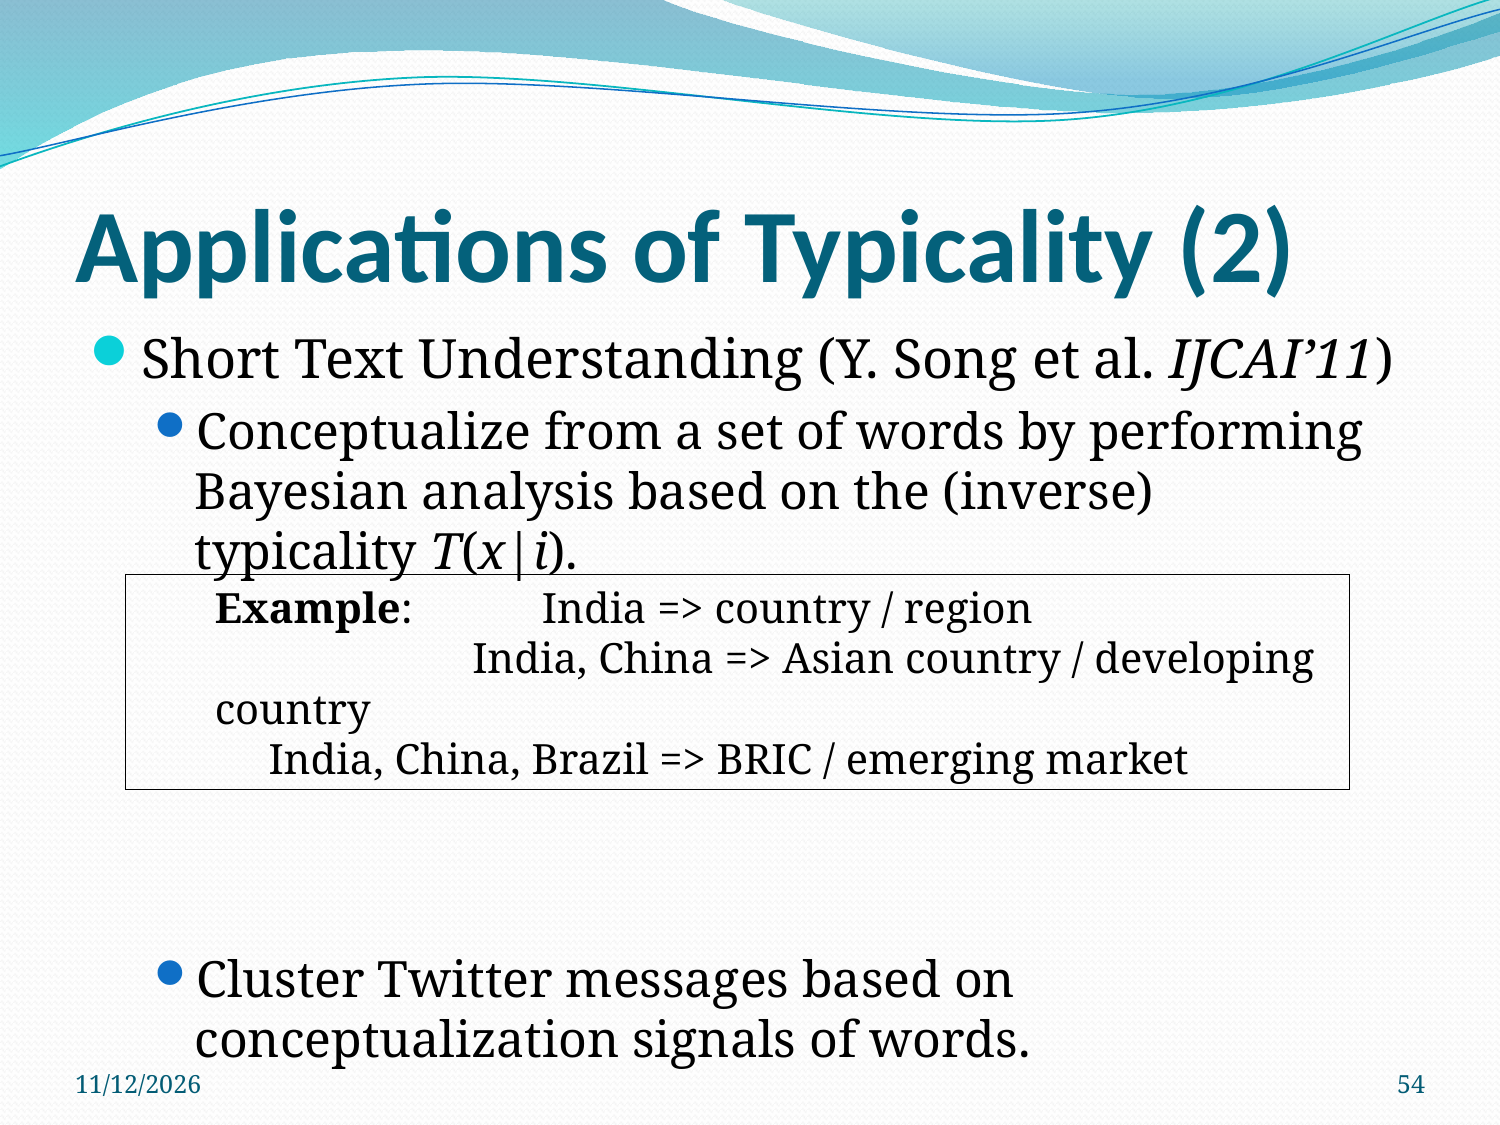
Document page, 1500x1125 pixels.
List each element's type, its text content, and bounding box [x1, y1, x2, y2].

list Short Text Understanding (Y. Song et al. IJCAI’11) Conceptualize from a set of words by performing Bayesian analysis based on the (inverse) typicality T(x|i). Cluster Twitter messages based on conceptualization signals of words. [75, 317, 1463, 1038]
text_box Example: India => country / region India, China => Asian country / developing country India, China, Brazil => BRIC / emerging market [125, 574, 1350, 790]
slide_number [75, 1042, 425, 1103]
title Applications of Typicality (2) [75, 115, 1425, 303]
slide_number 54 [1299, 1042, 1425, 1103]
